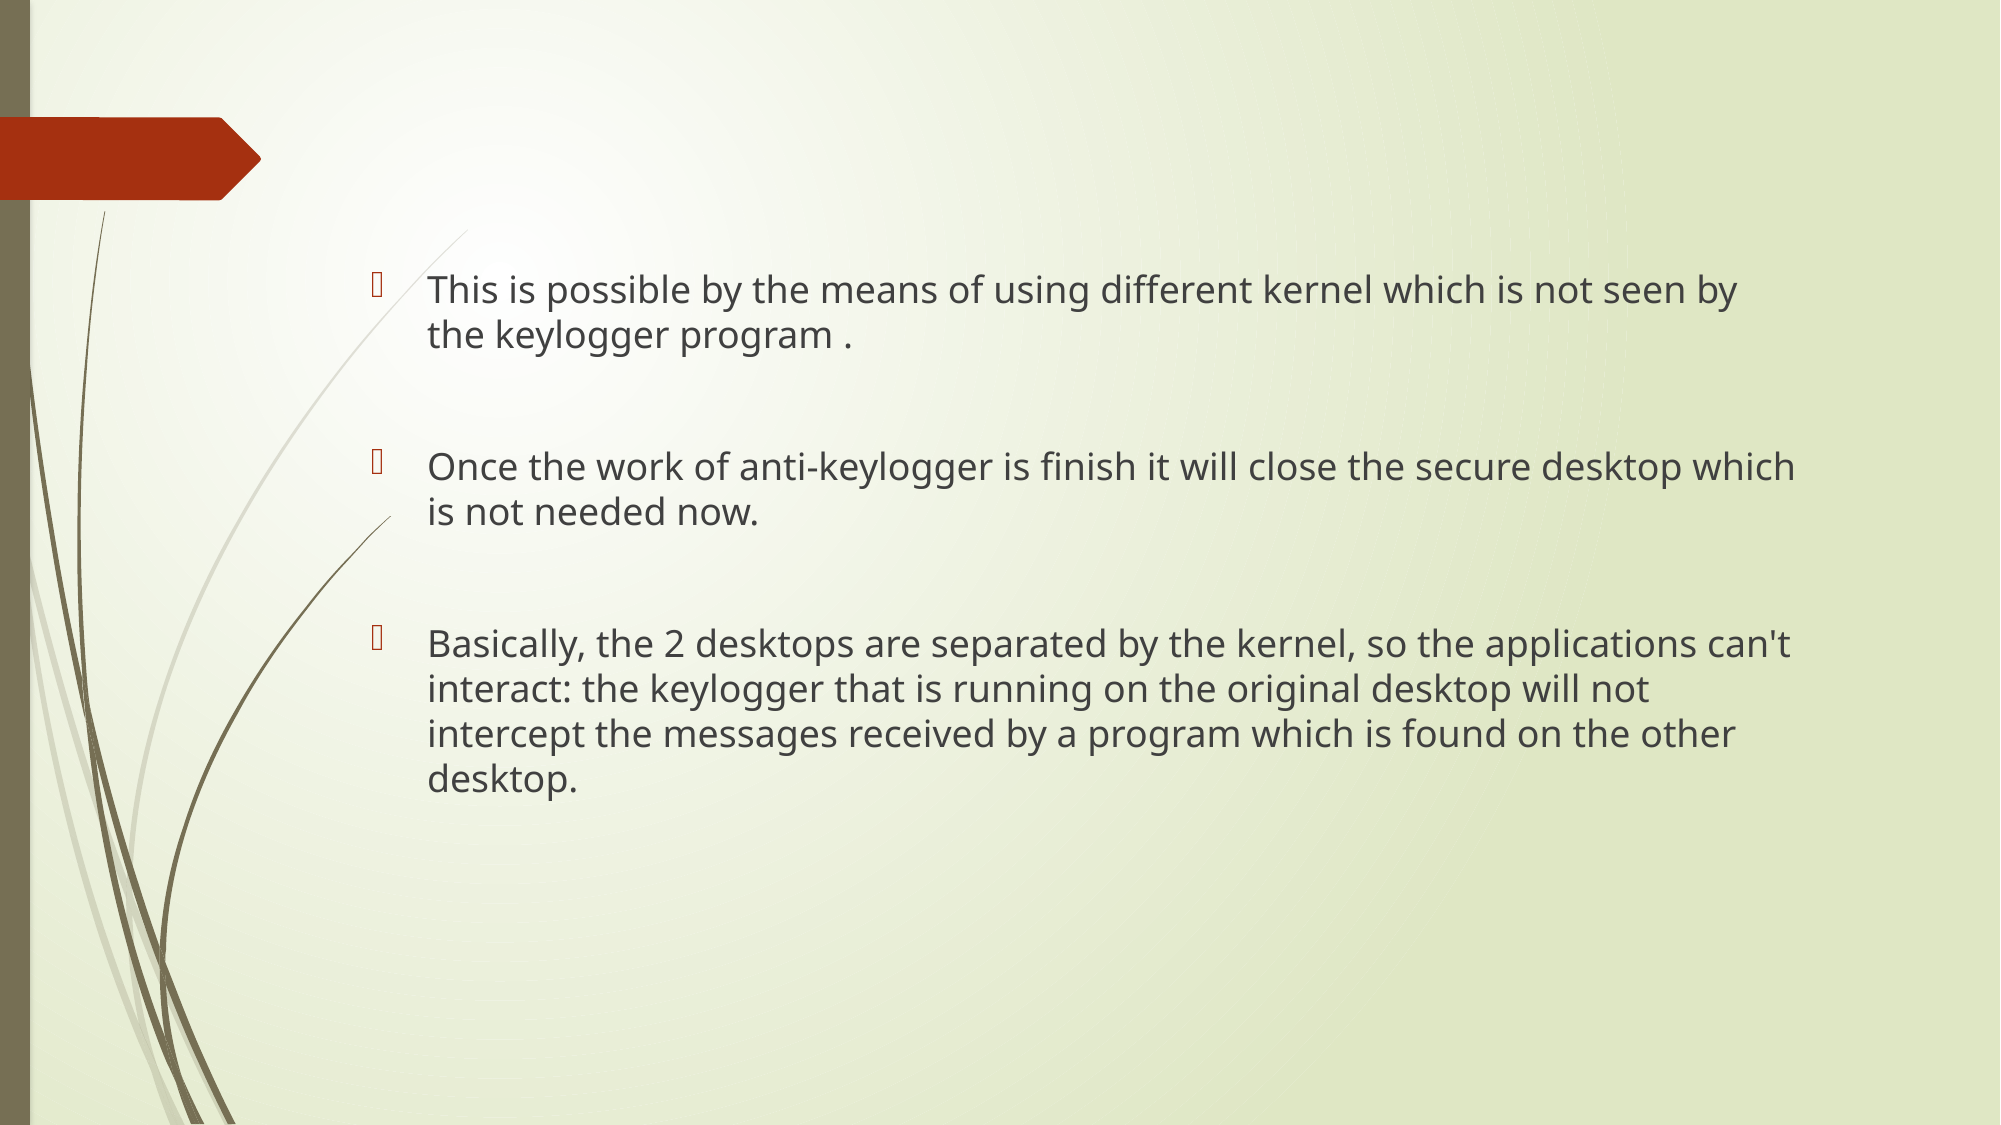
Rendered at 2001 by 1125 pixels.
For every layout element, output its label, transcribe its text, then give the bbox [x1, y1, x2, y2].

list This is possible by the means of using different kernel which is not seen by the keylogger program . Once the work of anti-keylogger is finish it will close the secure desktop which is not needed now. Basically, the 2 desktops are separated by the kernel, so the applications can't interact: the keylogger that is running on the original desktop will not intercept the messages received by a program which is found on the other desktop. [355, 258, 1819, 879]
